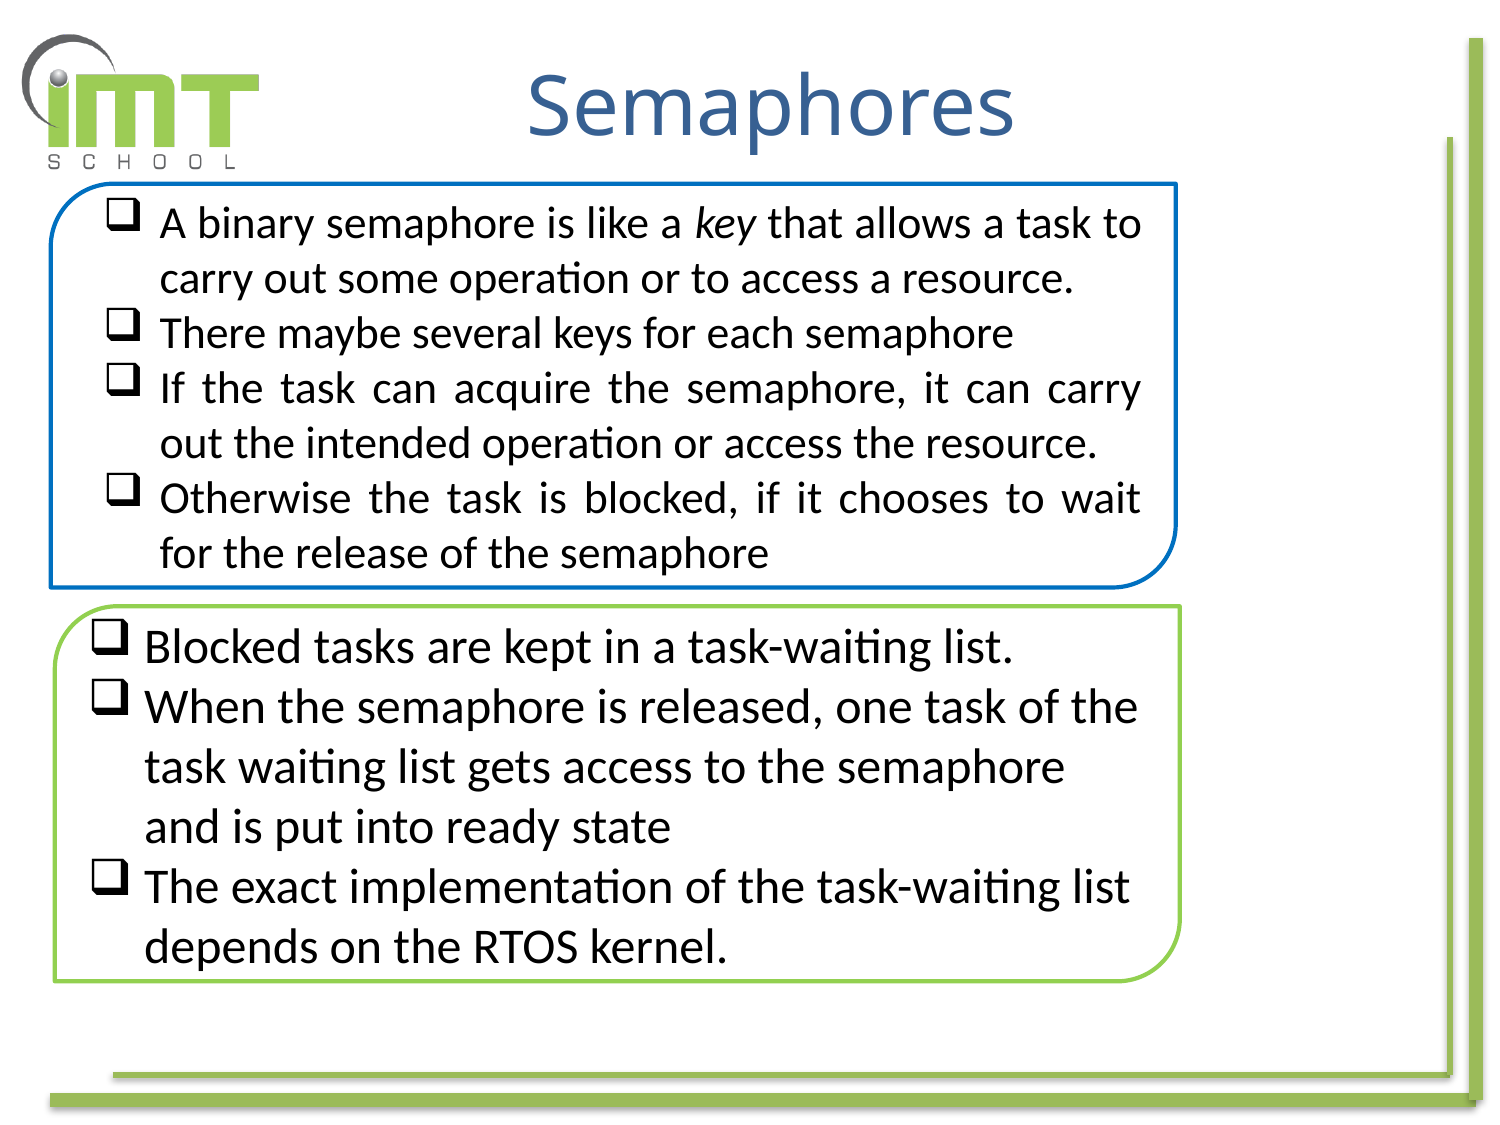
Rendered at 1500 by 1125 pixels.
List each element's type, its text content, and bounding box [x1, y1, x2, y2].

text_box Semaphores [266, 45, 1425, 233]
text_box Blocked tasks are kept in a task-waiting list. When the semaphore is released, one task of the task waiting list gets access to the semaphore and is put into ready state The exact implementation of the task-waiting list depends on the RTOS kernel. [52, 604, 1182, 984]
text_box A binary semaphore is like a key that allows a task to carry out some operation or to access a resource. There maybe several keys for each semaphore If the task can acquire the semaphore, it can carry out the intended operation or access the resource. Otherwise the task is blocked, if it chooses to wait for the release of the semaphore [48, 181, 1178, 590]
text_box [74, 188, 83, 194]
picture [12, 24, 263, 180]
